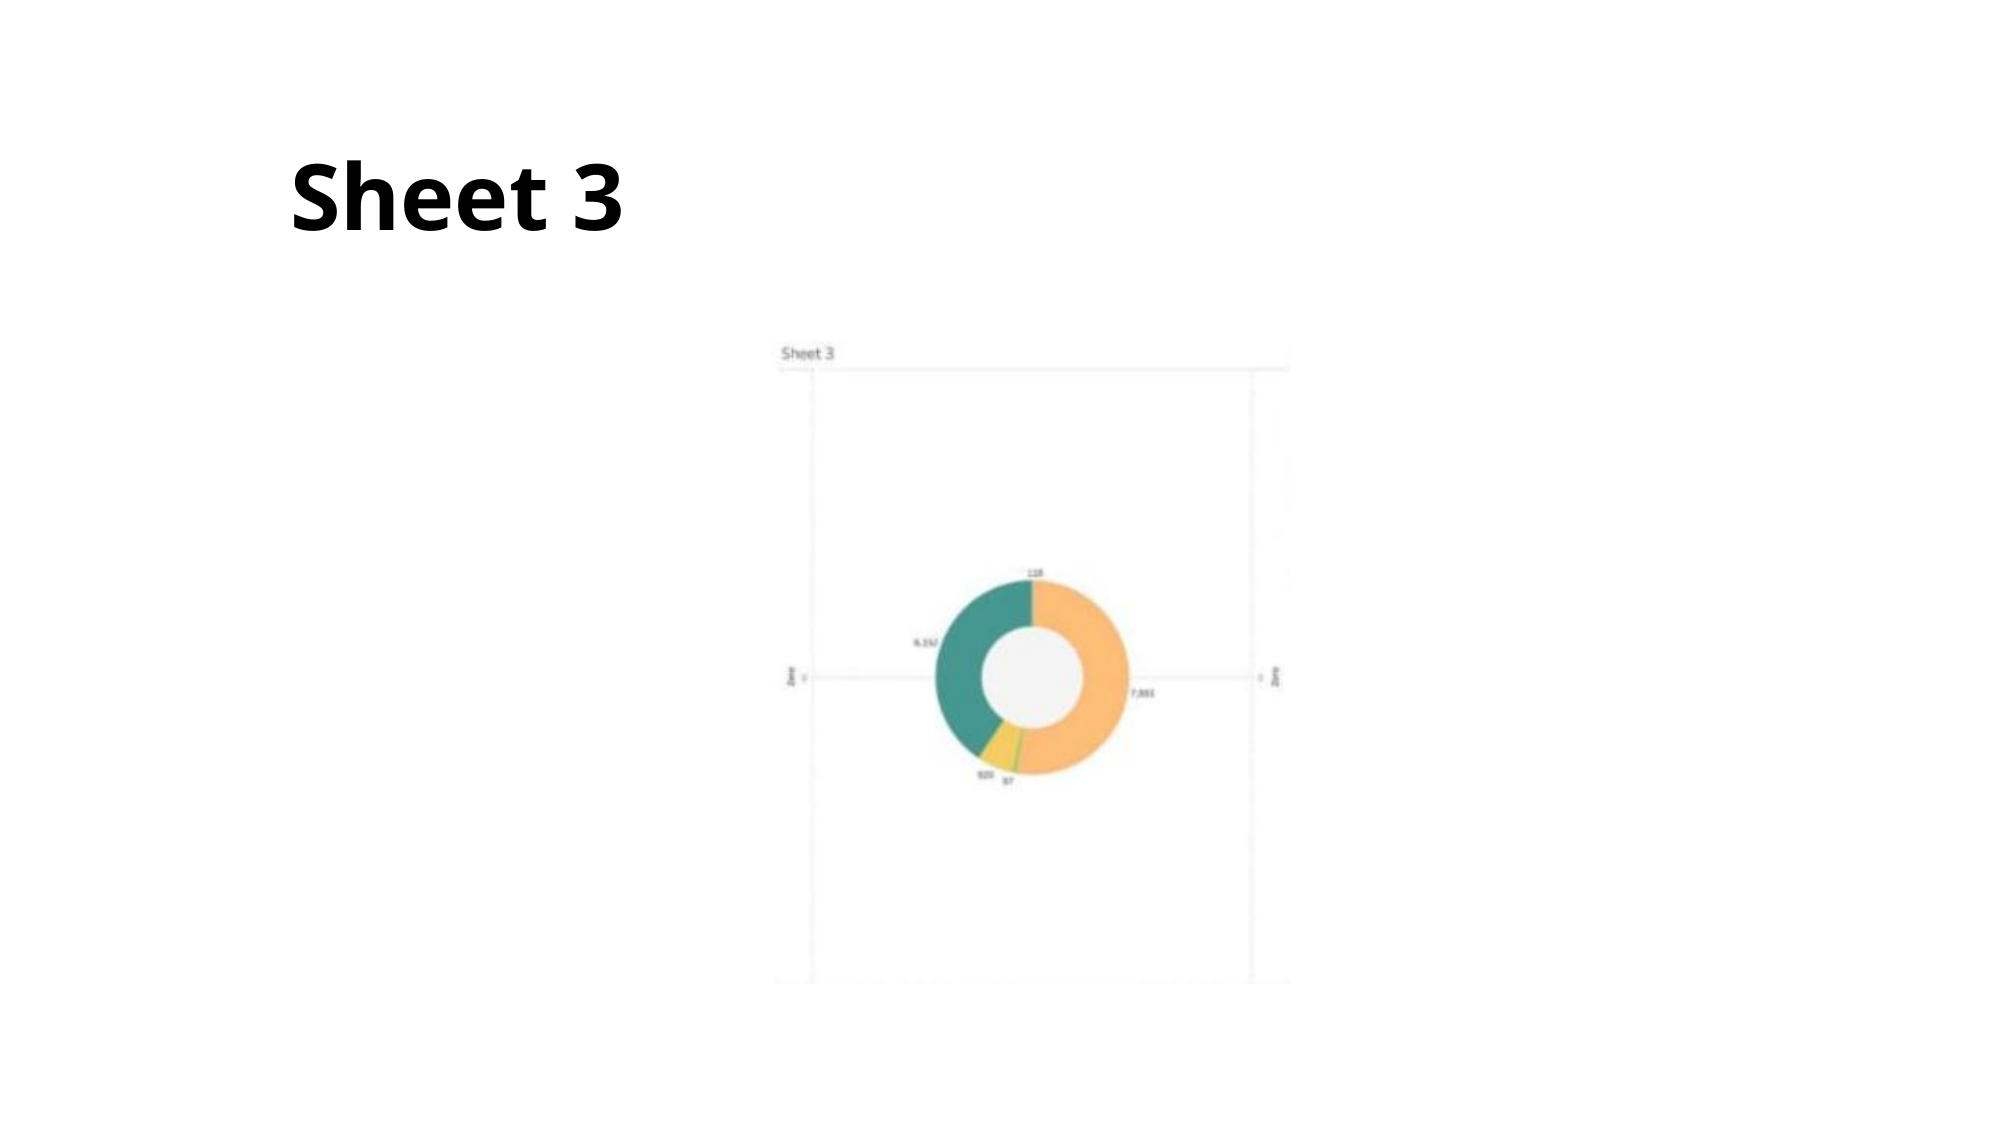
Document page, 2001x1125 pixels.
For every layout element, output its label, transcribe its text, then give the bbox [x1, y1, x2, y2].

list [709, 328, 1291, 984]
title Sheet 3 [275, 92, 2000, 310]
